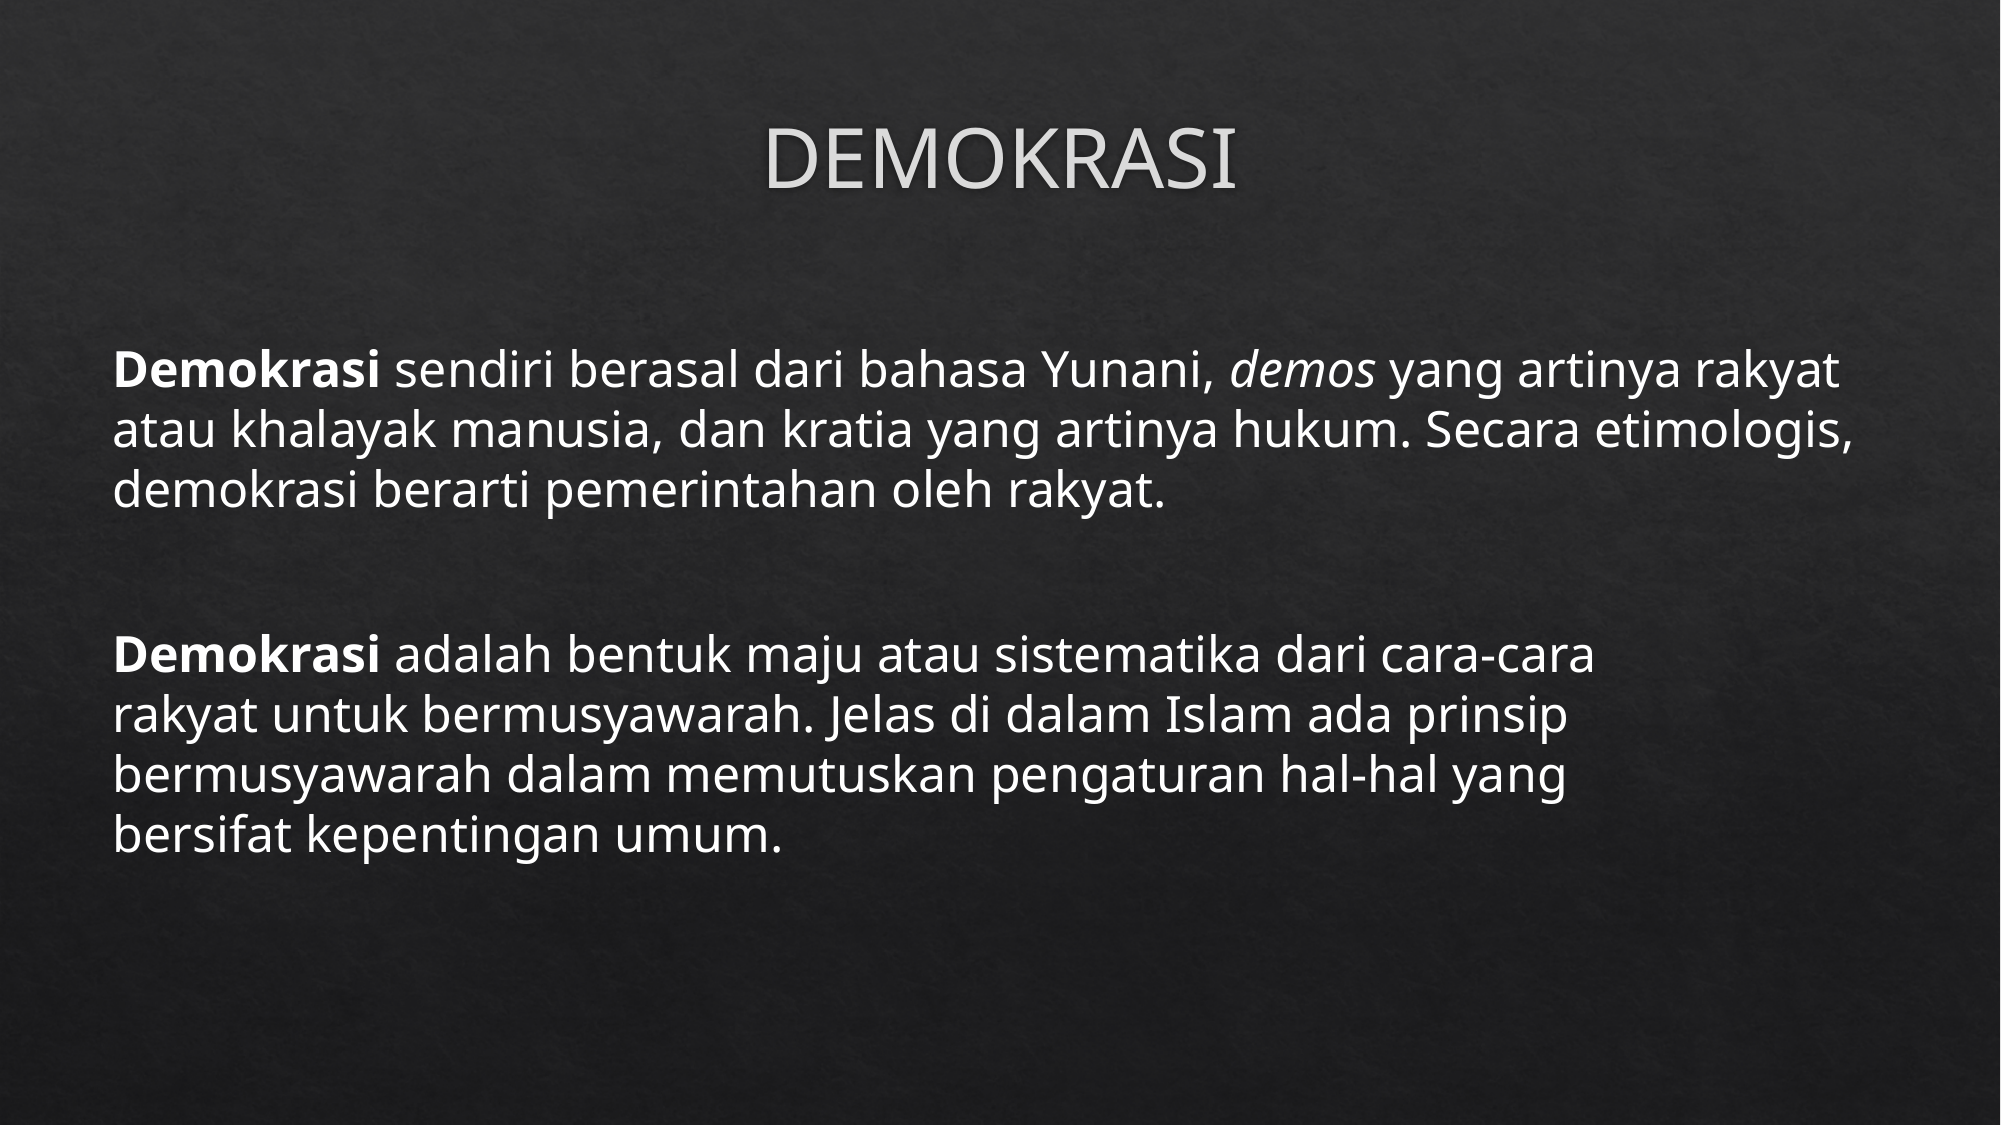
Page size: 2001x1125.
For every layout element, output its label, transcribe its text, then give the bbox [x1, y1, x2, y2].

title DEMOKRASI [150, 76, 1850, 236]
text_box Demokrasi sendiri berasal dari bahasa Yunani, demos yang artinya rakyat atau khalayak manusia, dan kratia yang artinya hukum. Secara etimologis, demokrasi berarti pemerintahan oleh rakyat. [97, 330, 1872, 526]
text_box Demokrasi adalah bentuk maju atau sistematika dari cara-cara rakyat untuk bermusyawarah. Jelas di dalam Islam ada prinsip bermusyawarah dalam memutuskan pengaturan hal-hal yang bersifat kepentingan umum. [97, 615, 1748, 870]
